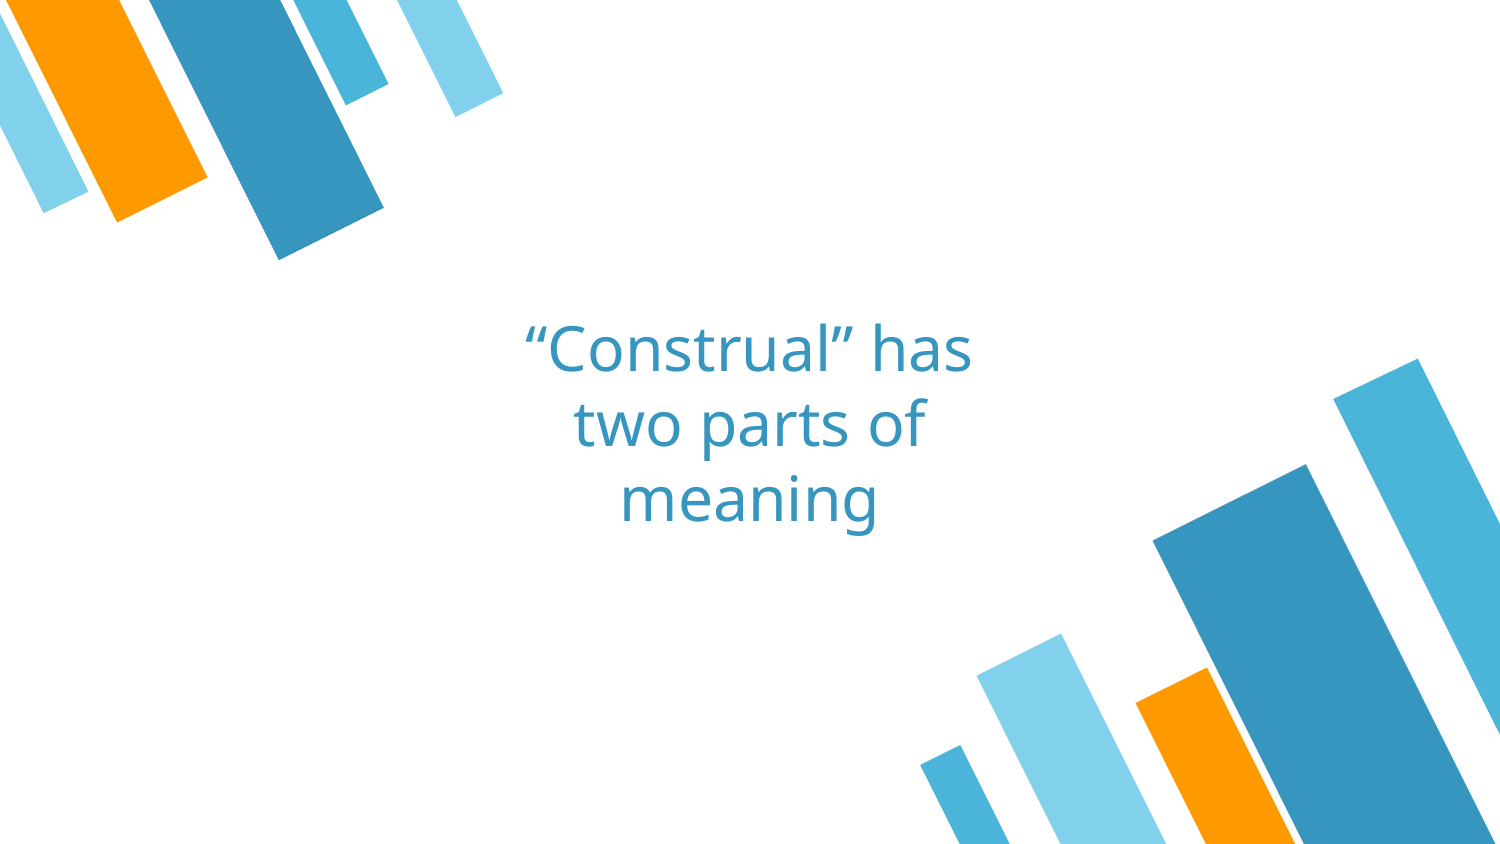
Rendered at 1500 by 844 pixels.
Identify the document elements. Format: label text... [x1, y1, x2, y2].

list “Construal” has two parts of meaning [463, 354, 1037, 490]
